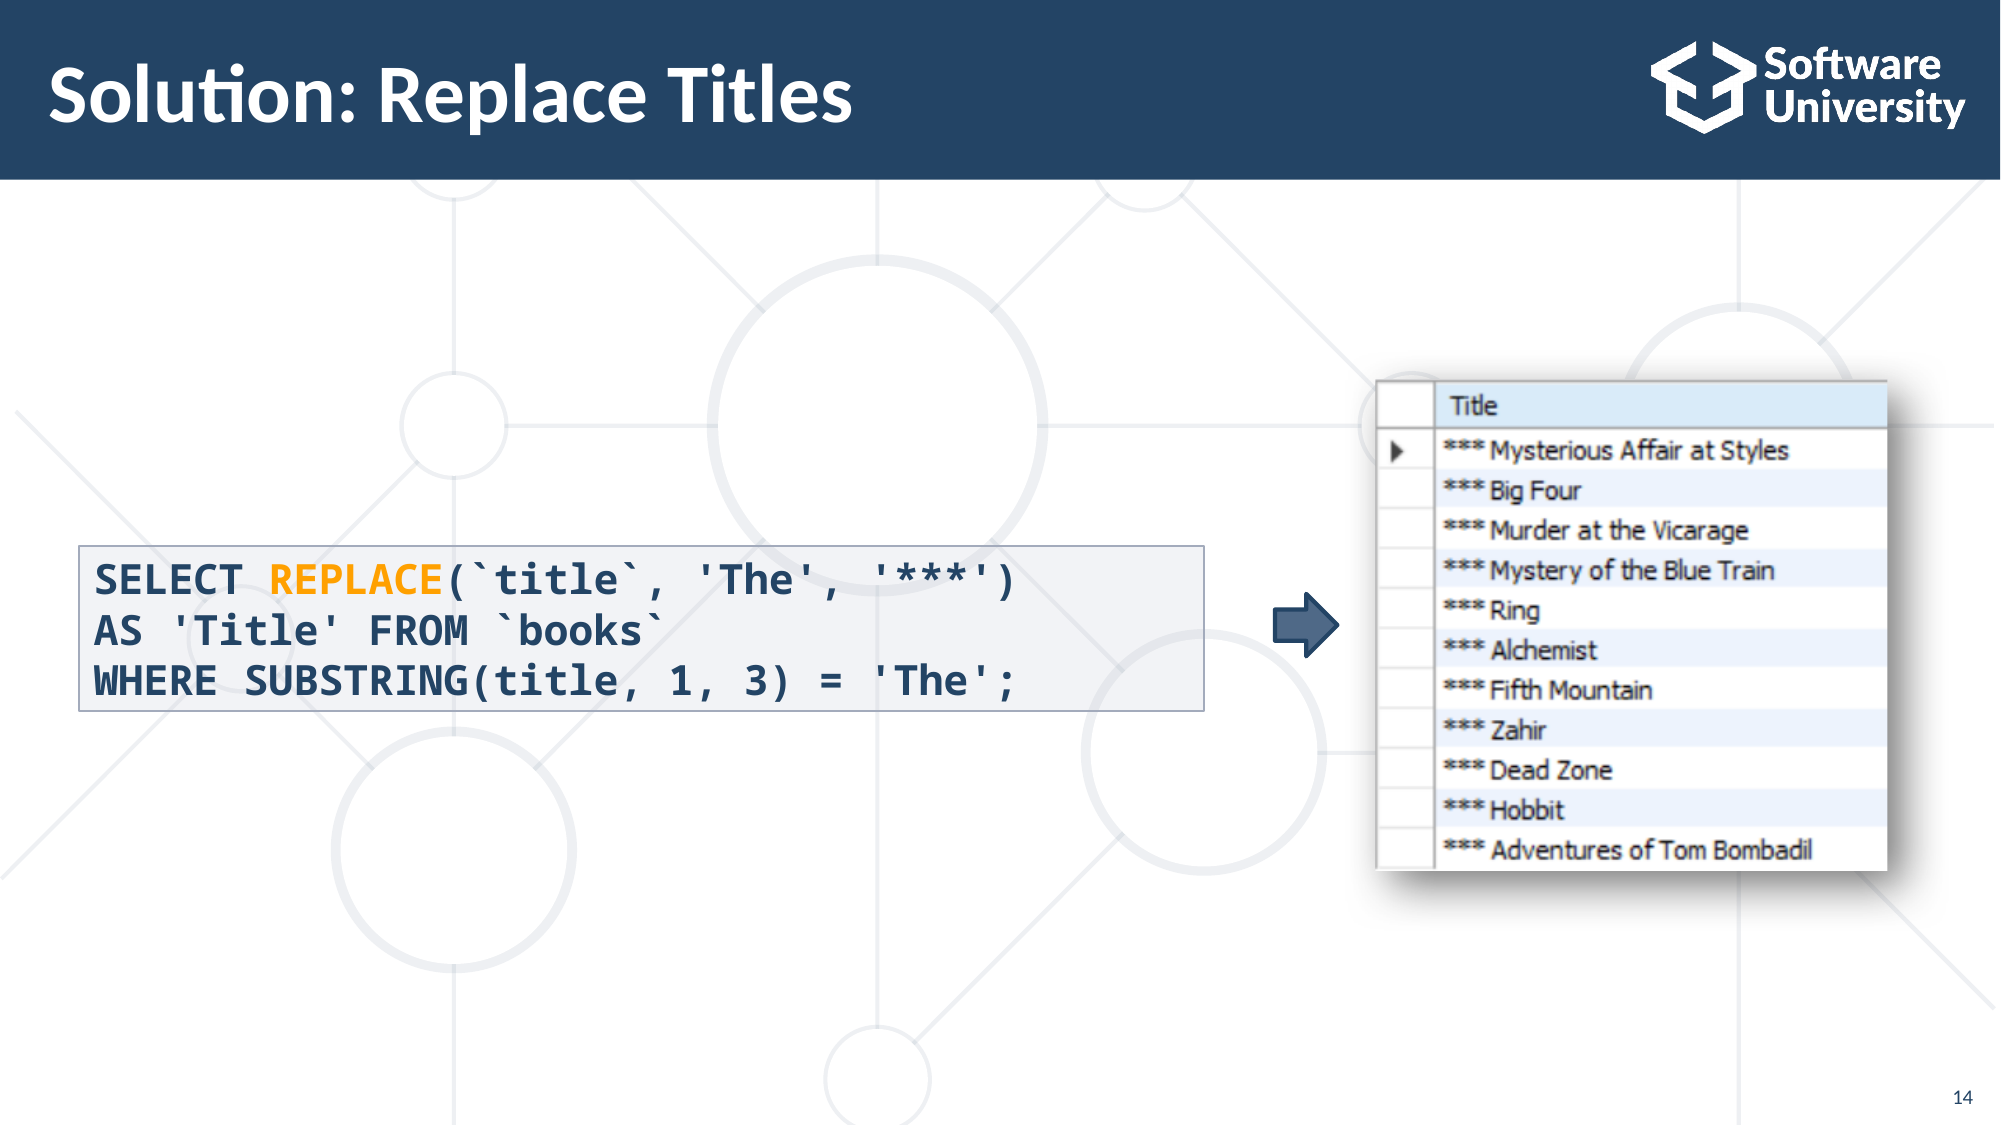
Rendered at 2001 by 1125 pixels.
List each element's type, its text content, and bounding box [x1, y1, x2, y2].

slide_number 14 [1927, 1067, 1989, 1117]
picture [1374, 379, 1888, 871]
title Solution: Replace Titles [31, 16, 1625, 162]
text_box SELECT REPLACE(`title`, 'The', '***') AS 'Title' FROM `books` WHERE SUBSTRING(title, 1, 3) = 'The'; [78, 545, 1204, 711]
text_box [1272, 591, 1340, 659]
picture [1651, 41, 1966, 134]
